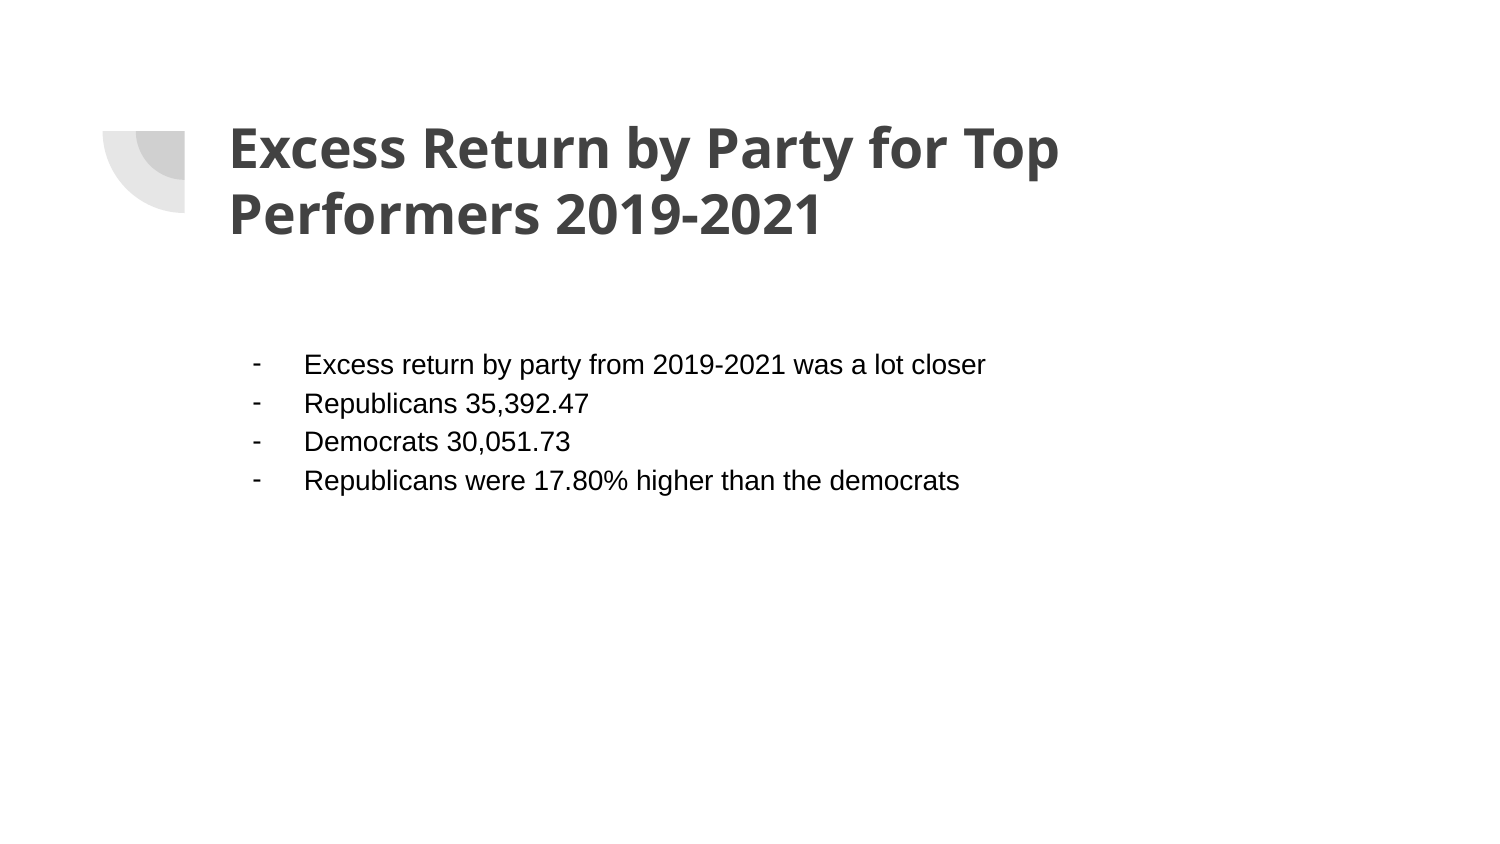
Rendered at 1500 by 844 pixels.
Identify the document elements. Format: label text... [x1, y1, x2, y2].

list Excess return by party from 2019-2021 was a lot closer Republicans 35,392.47 Democrats 30,051.73 Republicans were 17.80% higher than the democrats [213, 326, 1368, 744]
title Excess Return by Party for Top Performers 2019-2021 [213, 98, 1368, 263]
